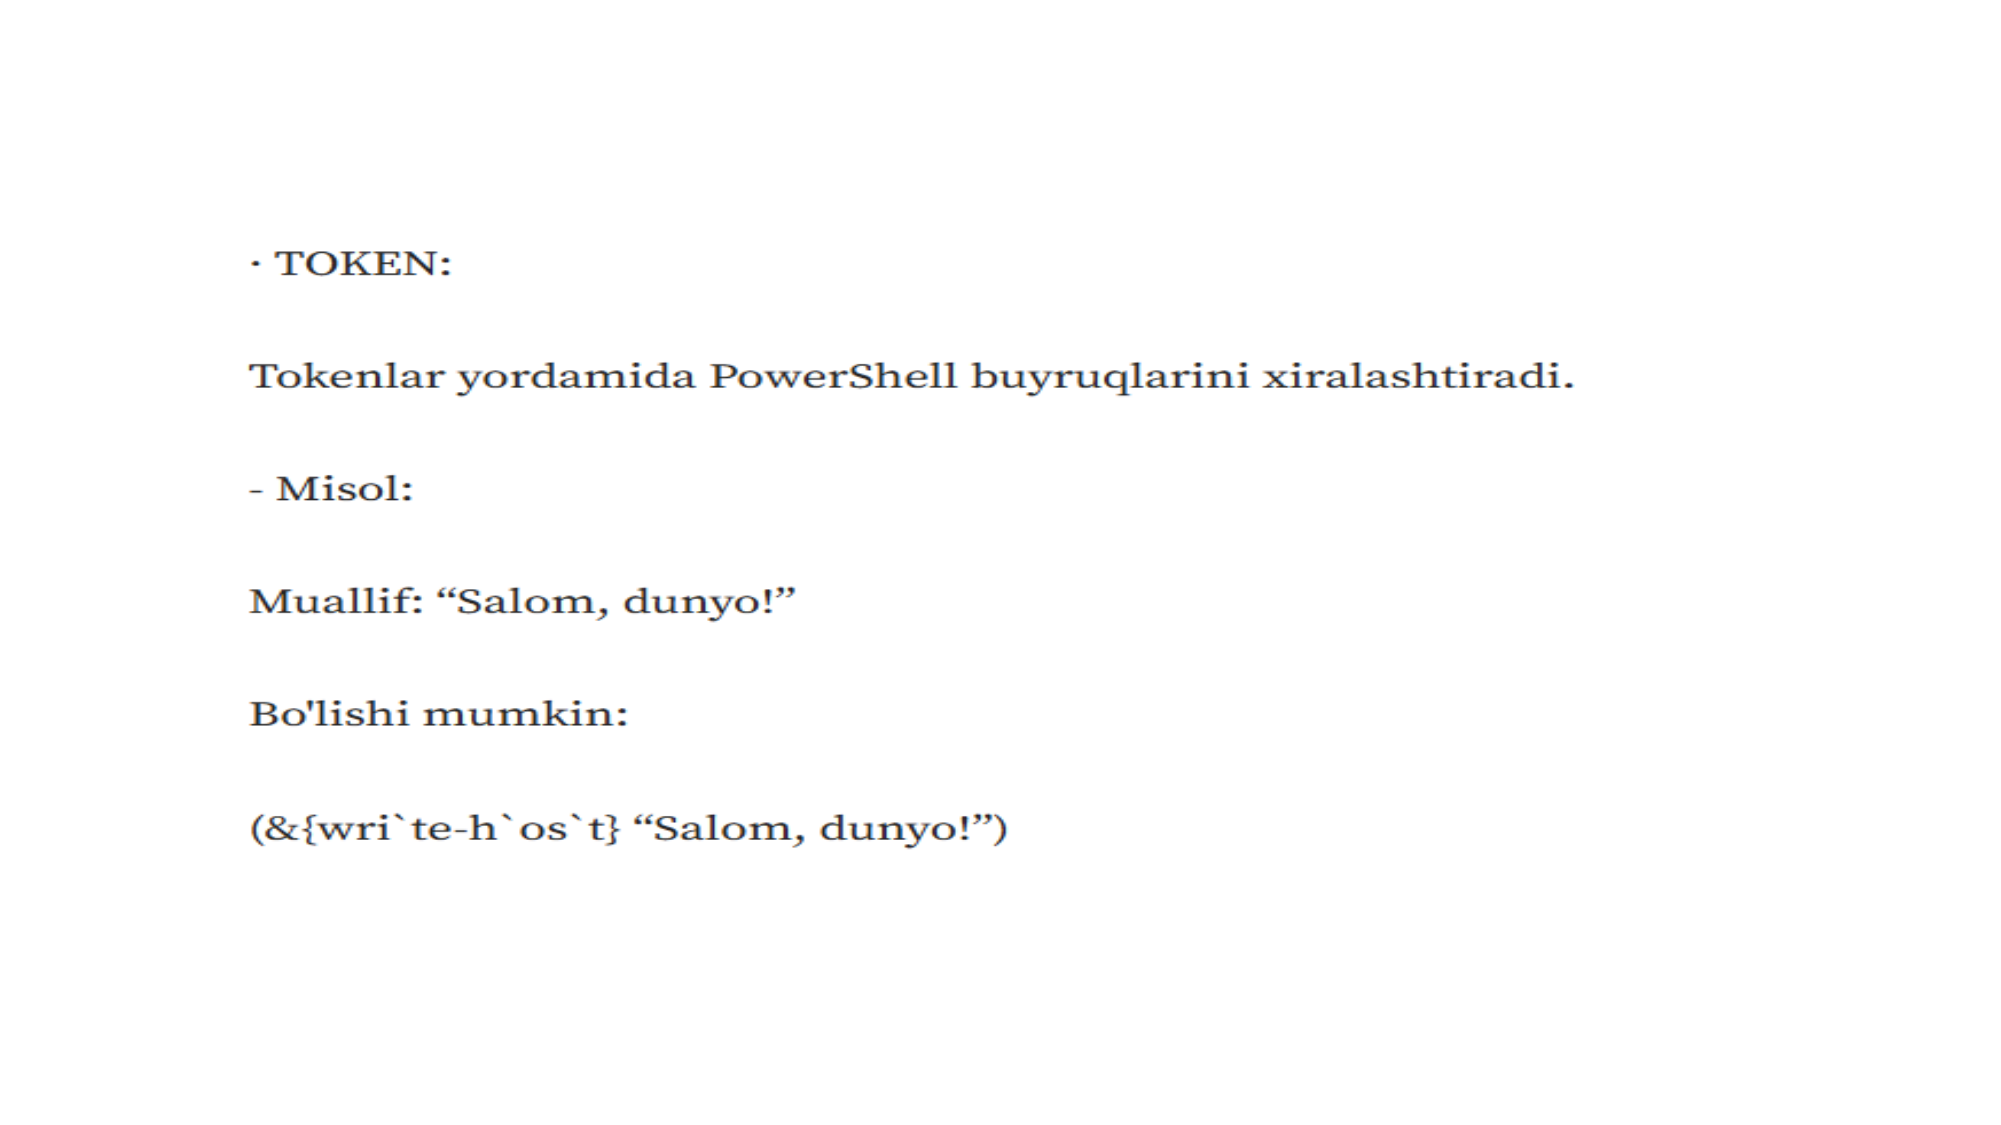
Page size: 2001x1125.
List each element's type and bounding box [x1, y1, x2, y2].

list [133, 208, 1889, 901]
